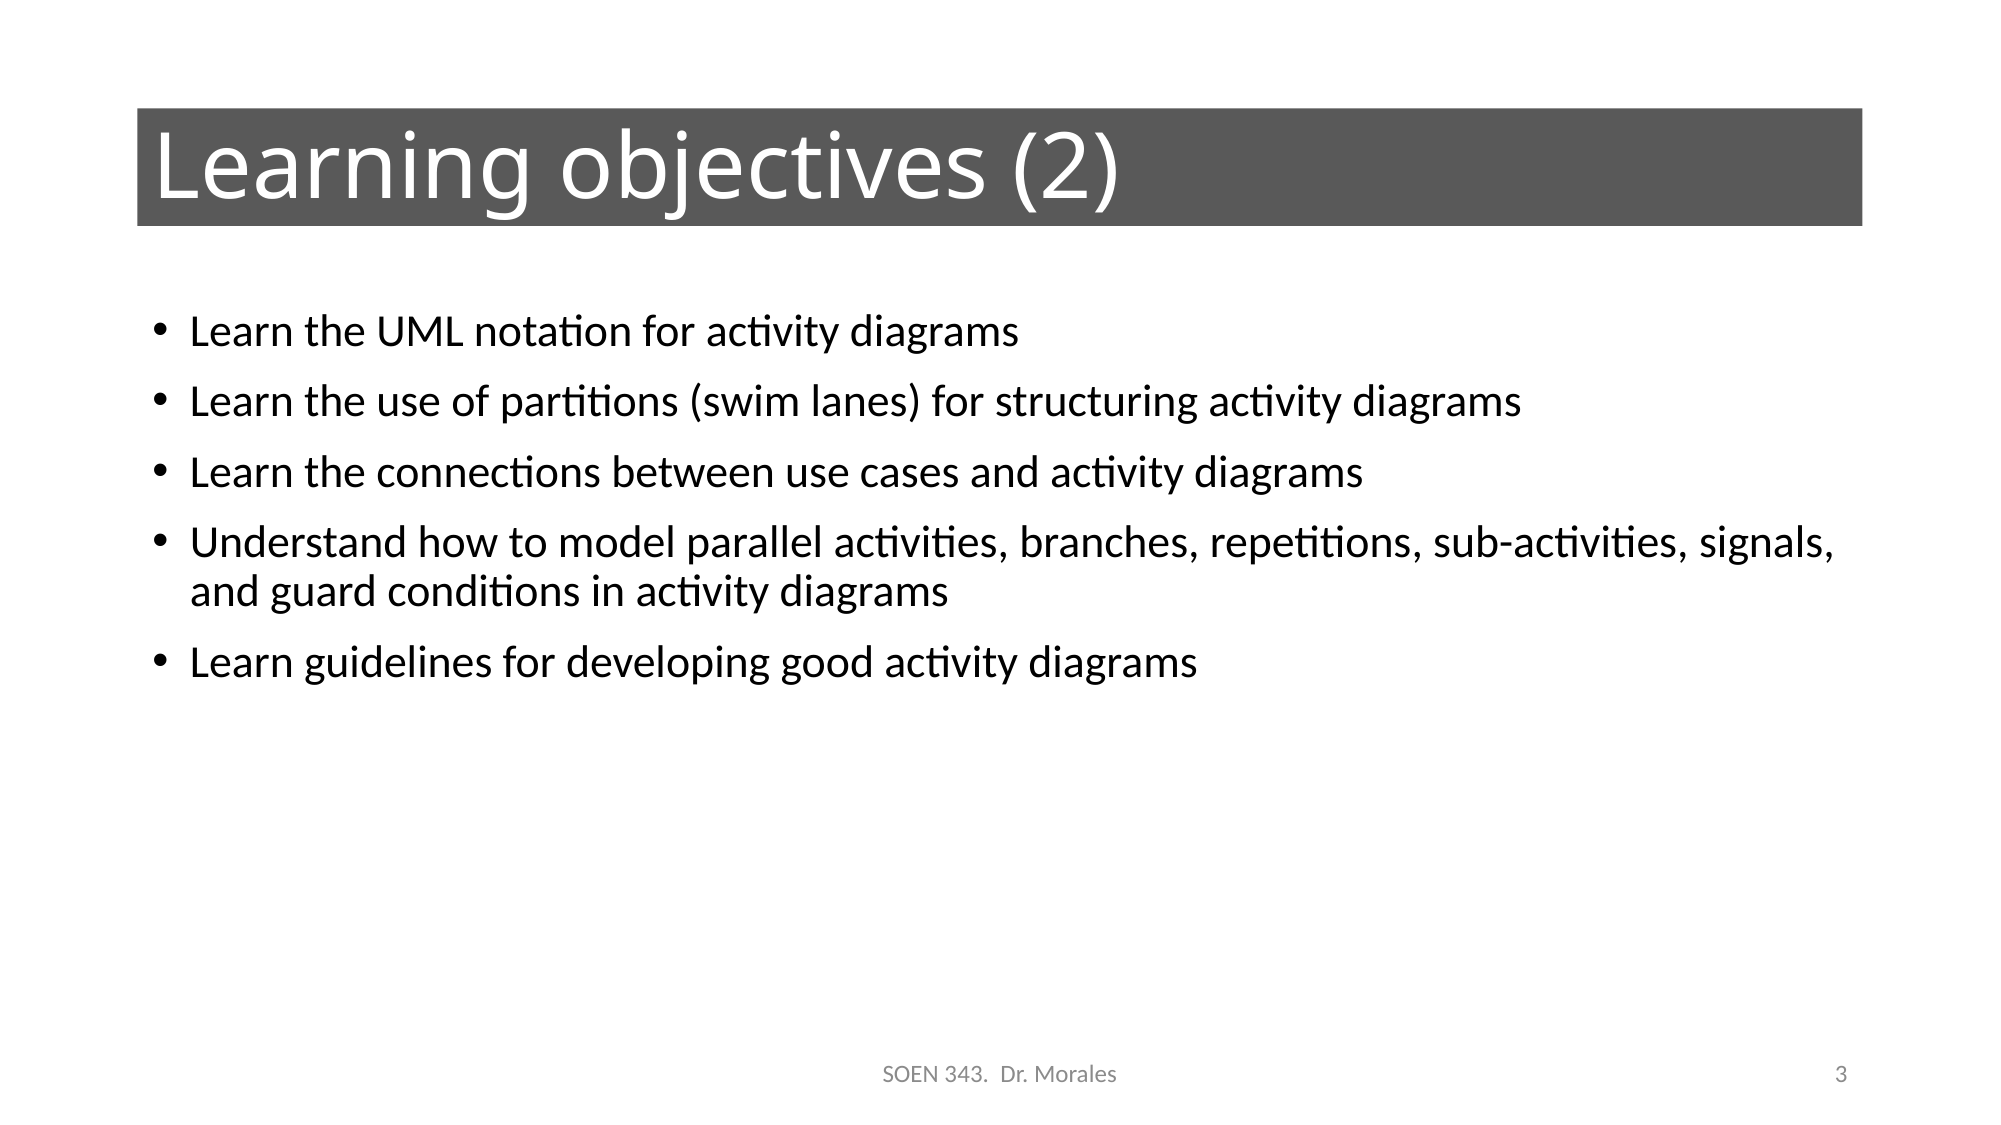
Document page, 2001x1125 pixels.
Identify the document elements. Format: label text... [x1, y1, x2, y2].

list Learn the UML notation for activity diagrams Learn the use of partitions (swim lanes) for structuring activity diagrams Learn the connections between use cases and activity diagrams Understand how to model parallel activities, branches, repetitions, sub-activities, signals, and guard conditions in activity diagrams Learn guidelines for developing good activity diagrams [137, 299, 1863, 1014]
footer SOEN 343. Dr. Morales [662, 1042, 1338, 1103]
slide_number 3 [1412, 1042, 1863, 1103]
title Learning objectives (2) [137, 59, 1863, 278]
